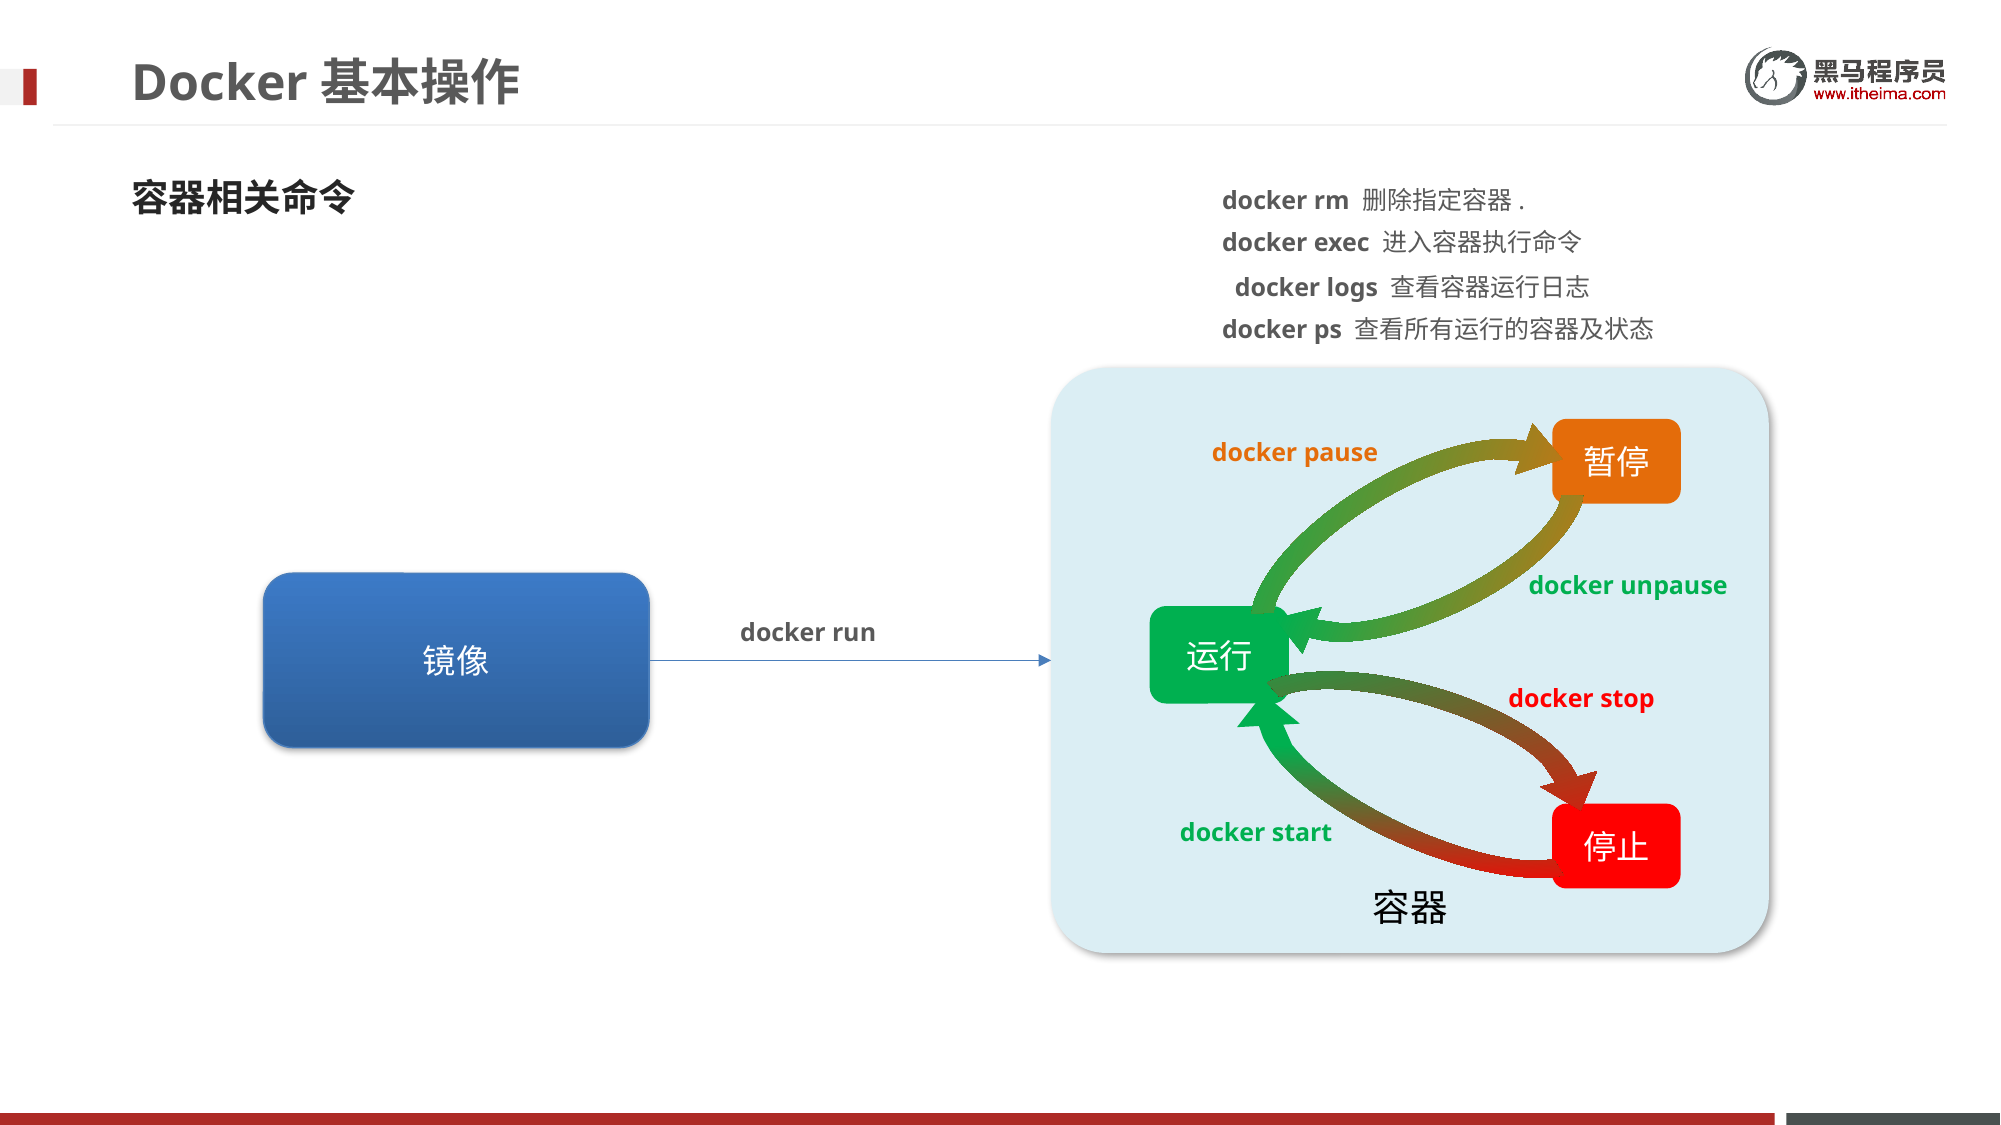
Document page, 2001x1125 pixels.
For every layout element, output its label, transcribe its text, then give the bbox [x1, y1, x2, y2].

text_box docker rm 删除指定容器. [1207, 177, 1681, 222]
text_box docker stop [1493, 675, 1670, 720]
title Docker基本操作 [116, 38, 1556, 124]
text_box docker ps 查看所有运行的容器及状态 [1207, 305, 1705, 351]
text_box 镜像 [262, 572, 650, 749]
text_box docker start [1165, 809, 1348, 854]
text_box [1272, 492, 1586, 656]
picture [1744, 46, 1946, 106]
text_box [1249, 421, 1565, 616]
text_box [1235, 691, 1566, 880]
text_box docker logs 查看容器运行日志 [1219, 264, 1606, 309]
text_box docker run [725, 609, 892, 654]
text_box 容器 [1049, 365, 1771, 956]
text_box 暂停 [1550, 416, 1683, 506]
text_box docker exec 进入容器执行命令 [1207, 222, 1681, 264]
text_box docker unpause [1513, 561, 1744, 607]
text_box docker pause [1197, 428, 1394, 474]
text_box 运行 [1147, 603, 1291, 706]
list 容器相关命令 [116, 154, 1872, 239]
text_box 停止 [1550, 801, 1683, 891]
text_box [1264, 669, 1599, 813]
